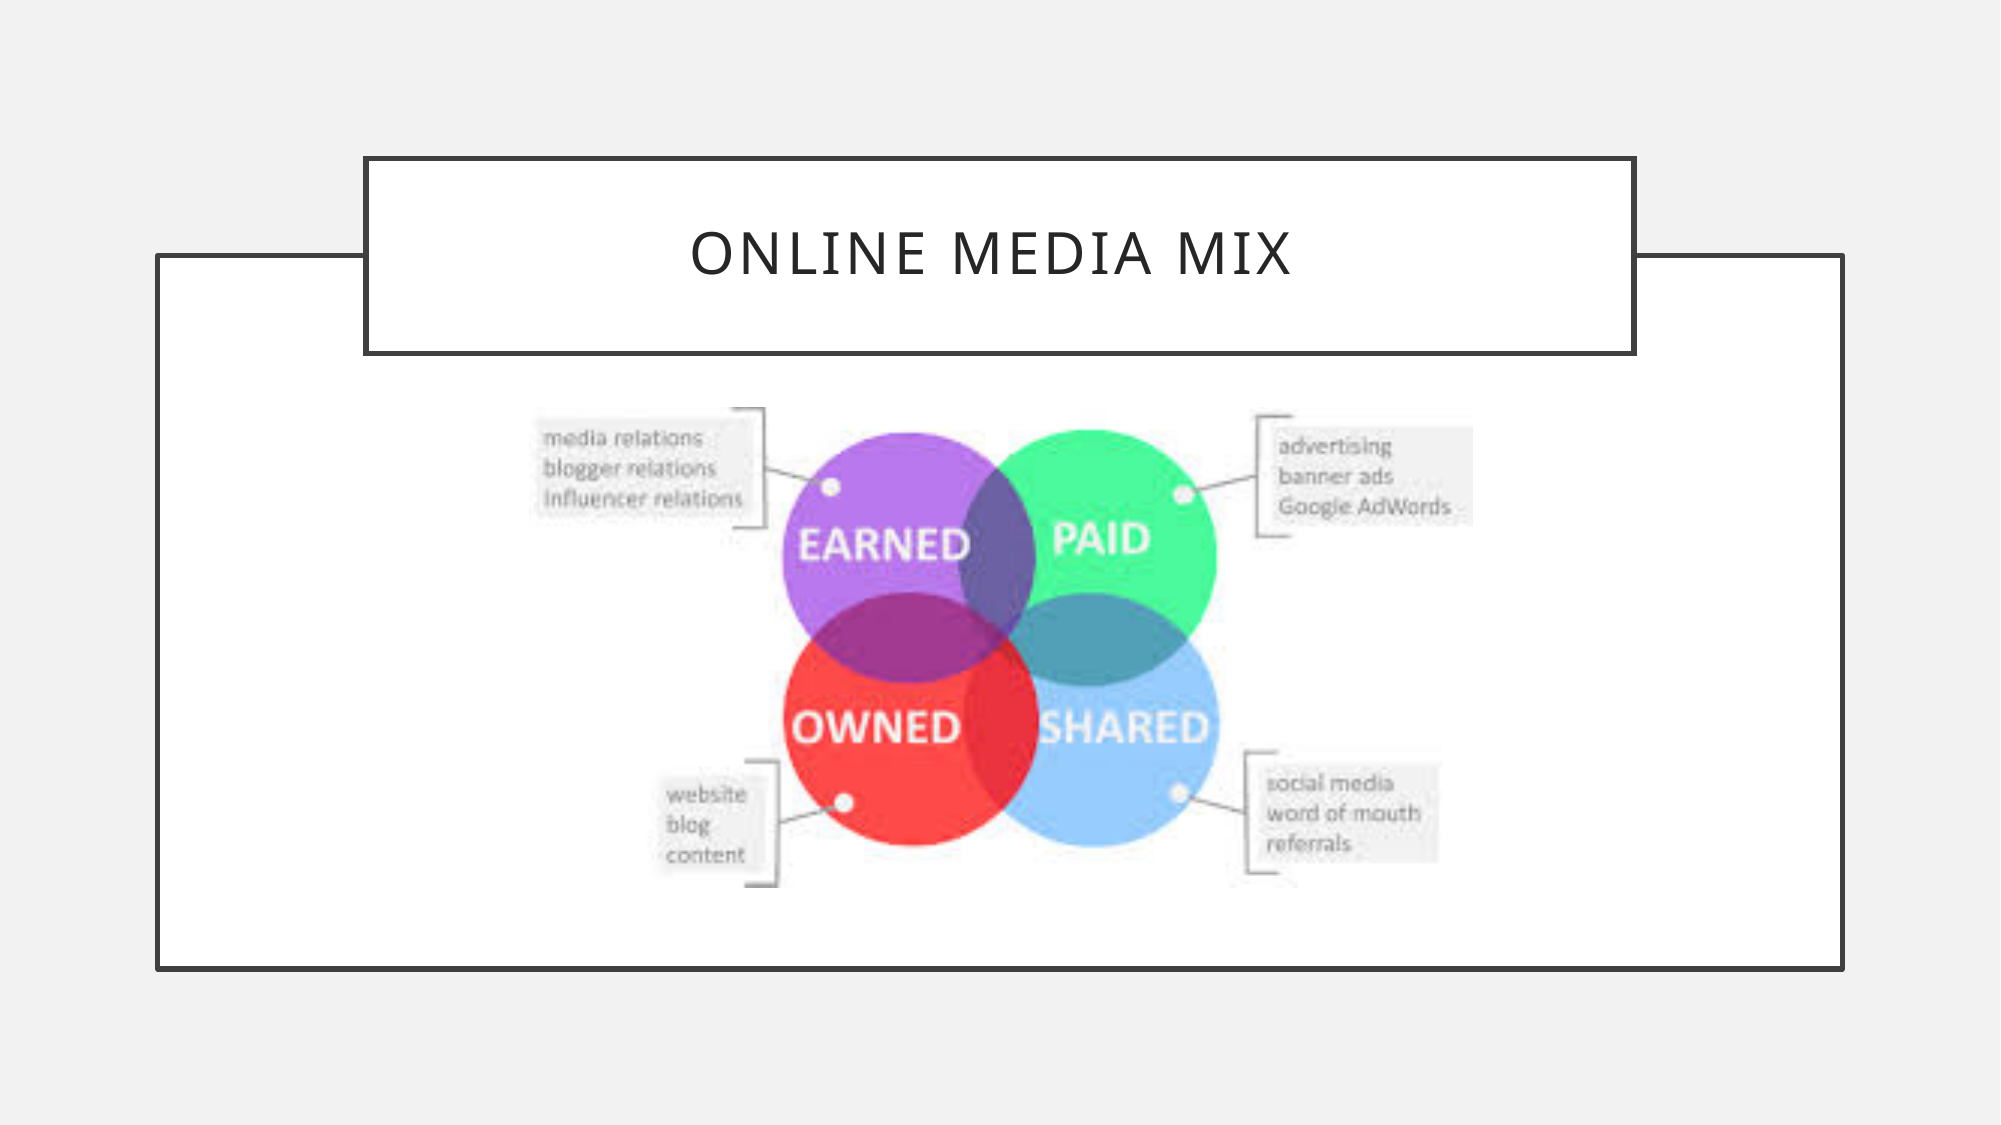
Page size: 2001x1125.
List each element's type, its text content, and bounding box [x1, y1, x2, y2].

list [529, 407, 1473, 888]
text_box [156, 255, 1843, 970]
title Online media mix [363, 156, 1637, 356]
